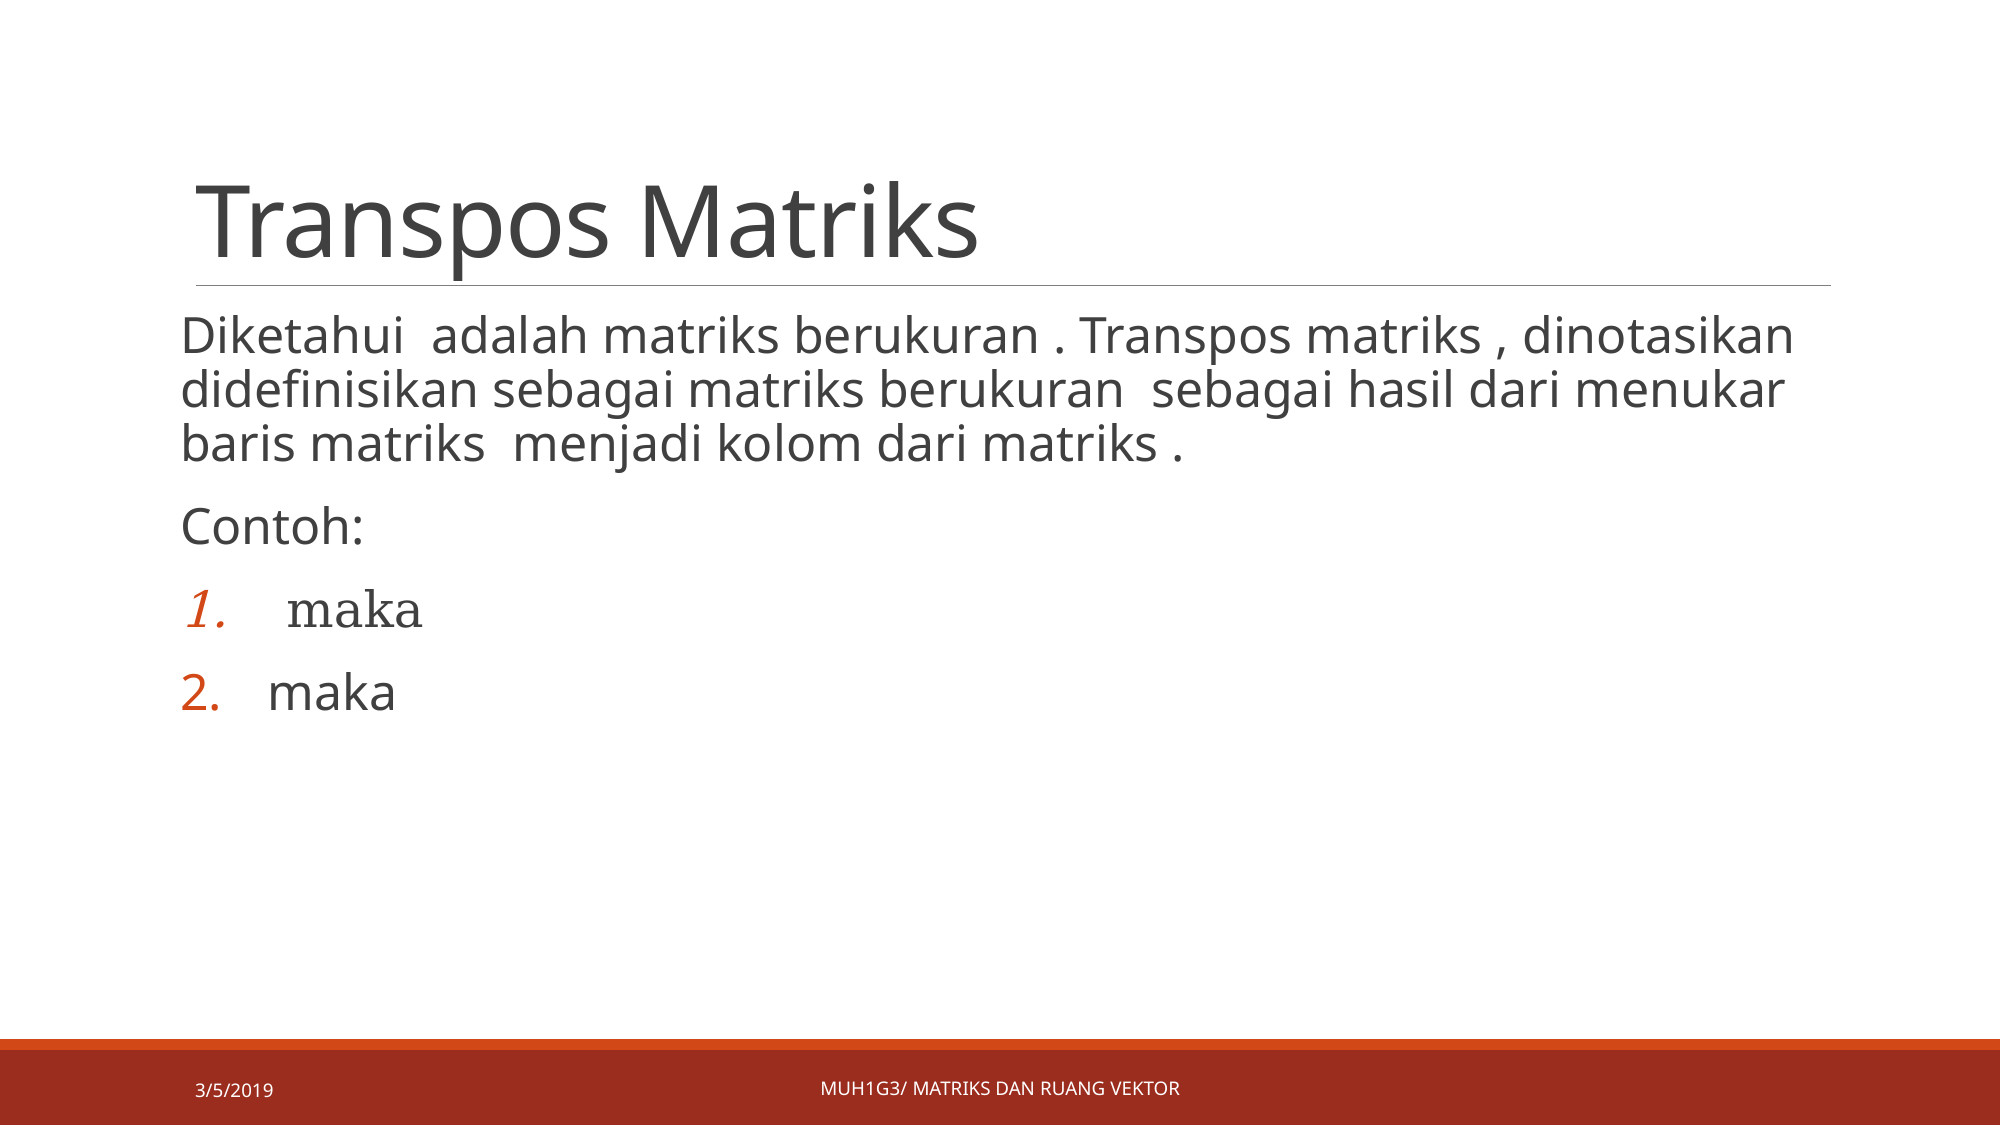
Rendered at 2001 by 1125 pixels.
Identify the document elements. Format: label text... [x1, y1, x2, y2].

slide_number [180, 1059, 586, 1120]
title Transpos Matriks [180, 47, 1830, 285]
footer MUH1G3/ MATRIKS DAN RUANG VEKTOR [604, 1059, 1396, 1120]
